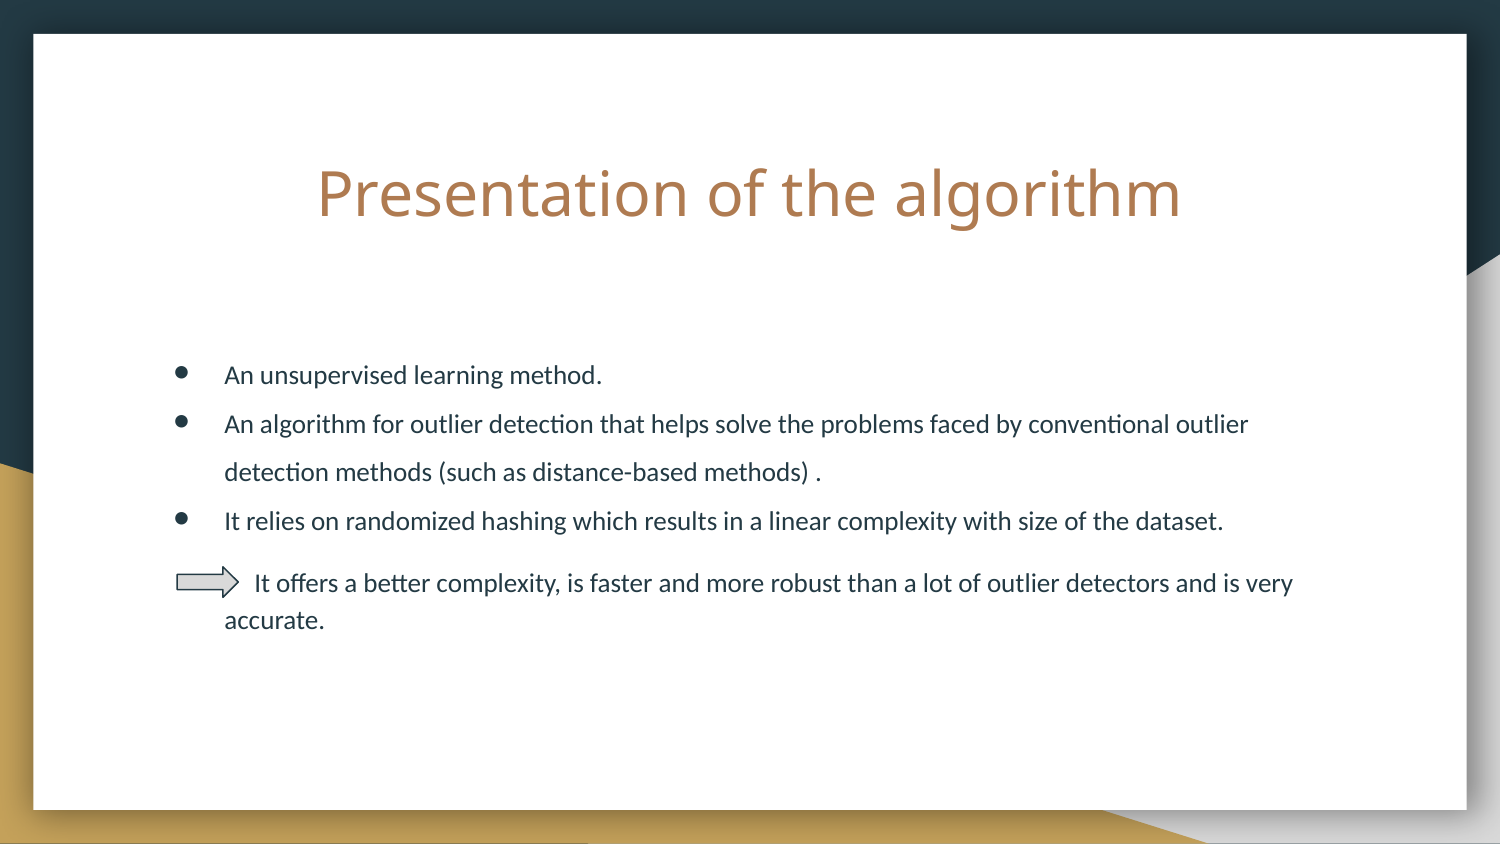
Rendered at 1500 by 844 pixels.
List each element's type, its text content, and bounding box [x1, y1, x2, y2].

list An unsupervised learning method. An algorithm for outlier detection that helps solve the problems faced by conventional outlier detection methods (such as distance-based methods) . It relies on randomized hashing which results in a linear complexity with size of the dataset. It offers a better complexity, is faster and more robust than a lot of outlier detectors and is very accurate. [134, 326, 1366, 729]
title Presentation of the algorithm [134, 138, 1366, 296]
text_box [177, 566, 239, 598]
